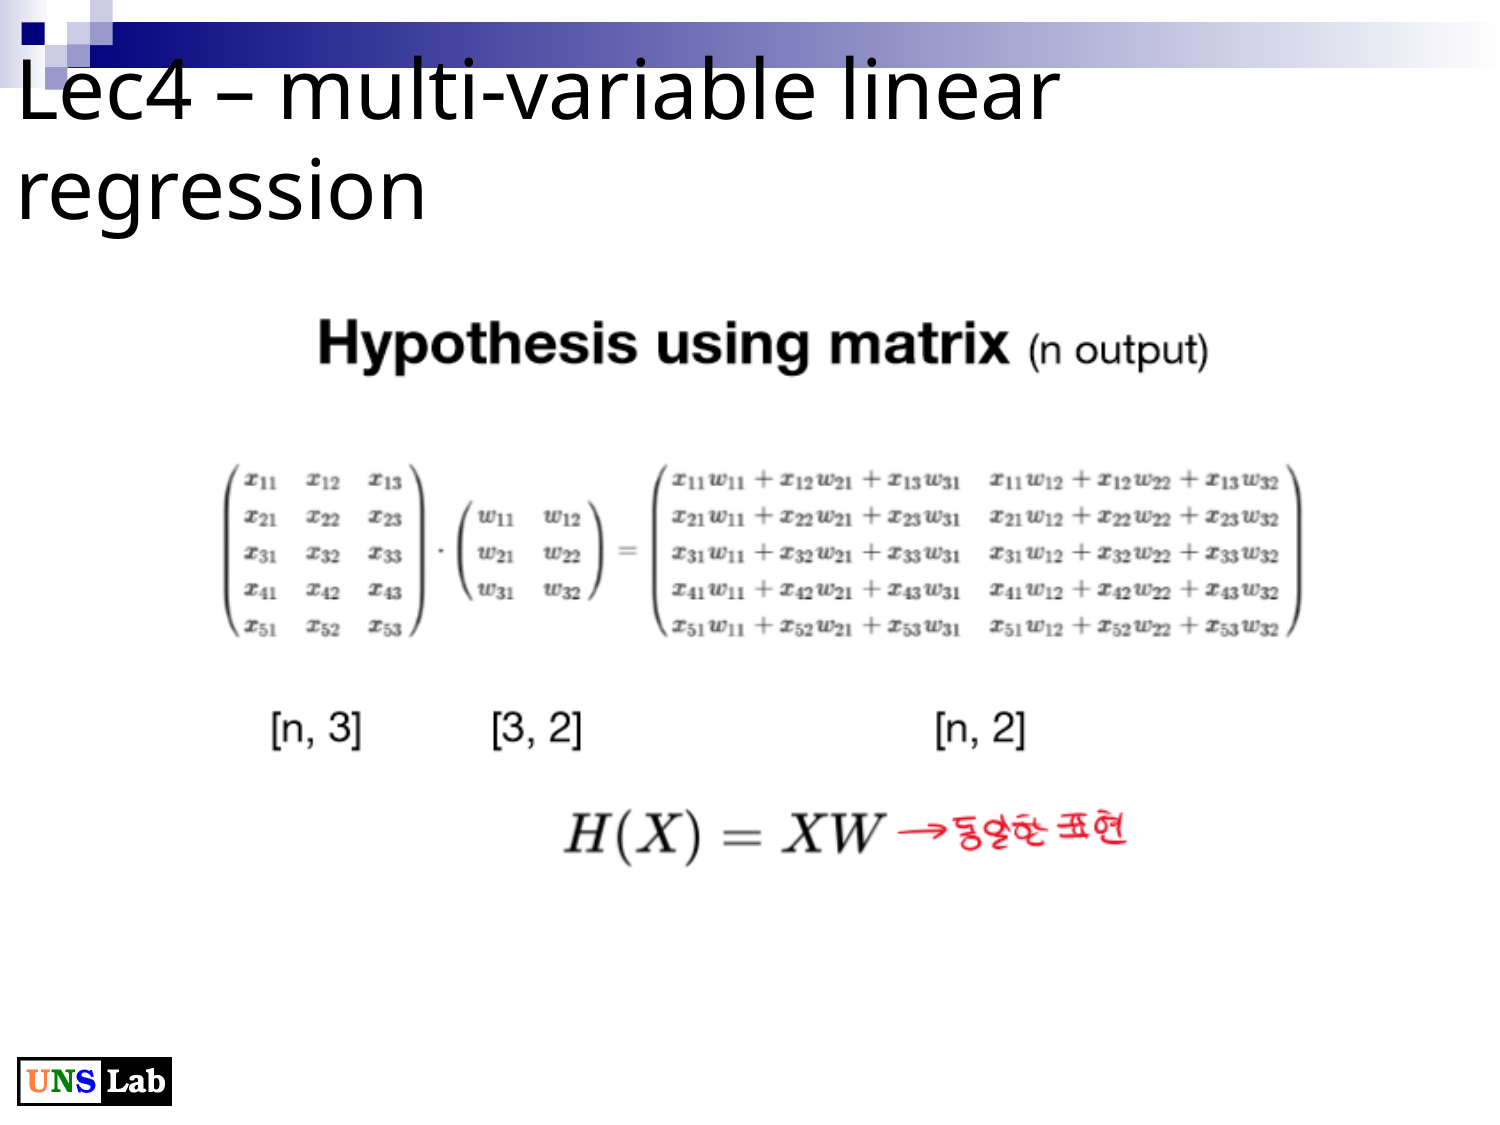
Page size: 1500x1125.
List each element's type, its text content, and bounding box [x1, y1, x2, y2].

picture [181, 289, 1350, 905]
picture [17, 1057, 172, 1106]
title Lec4 – multi-variable linear regression [0, 51, 1460, 220]
